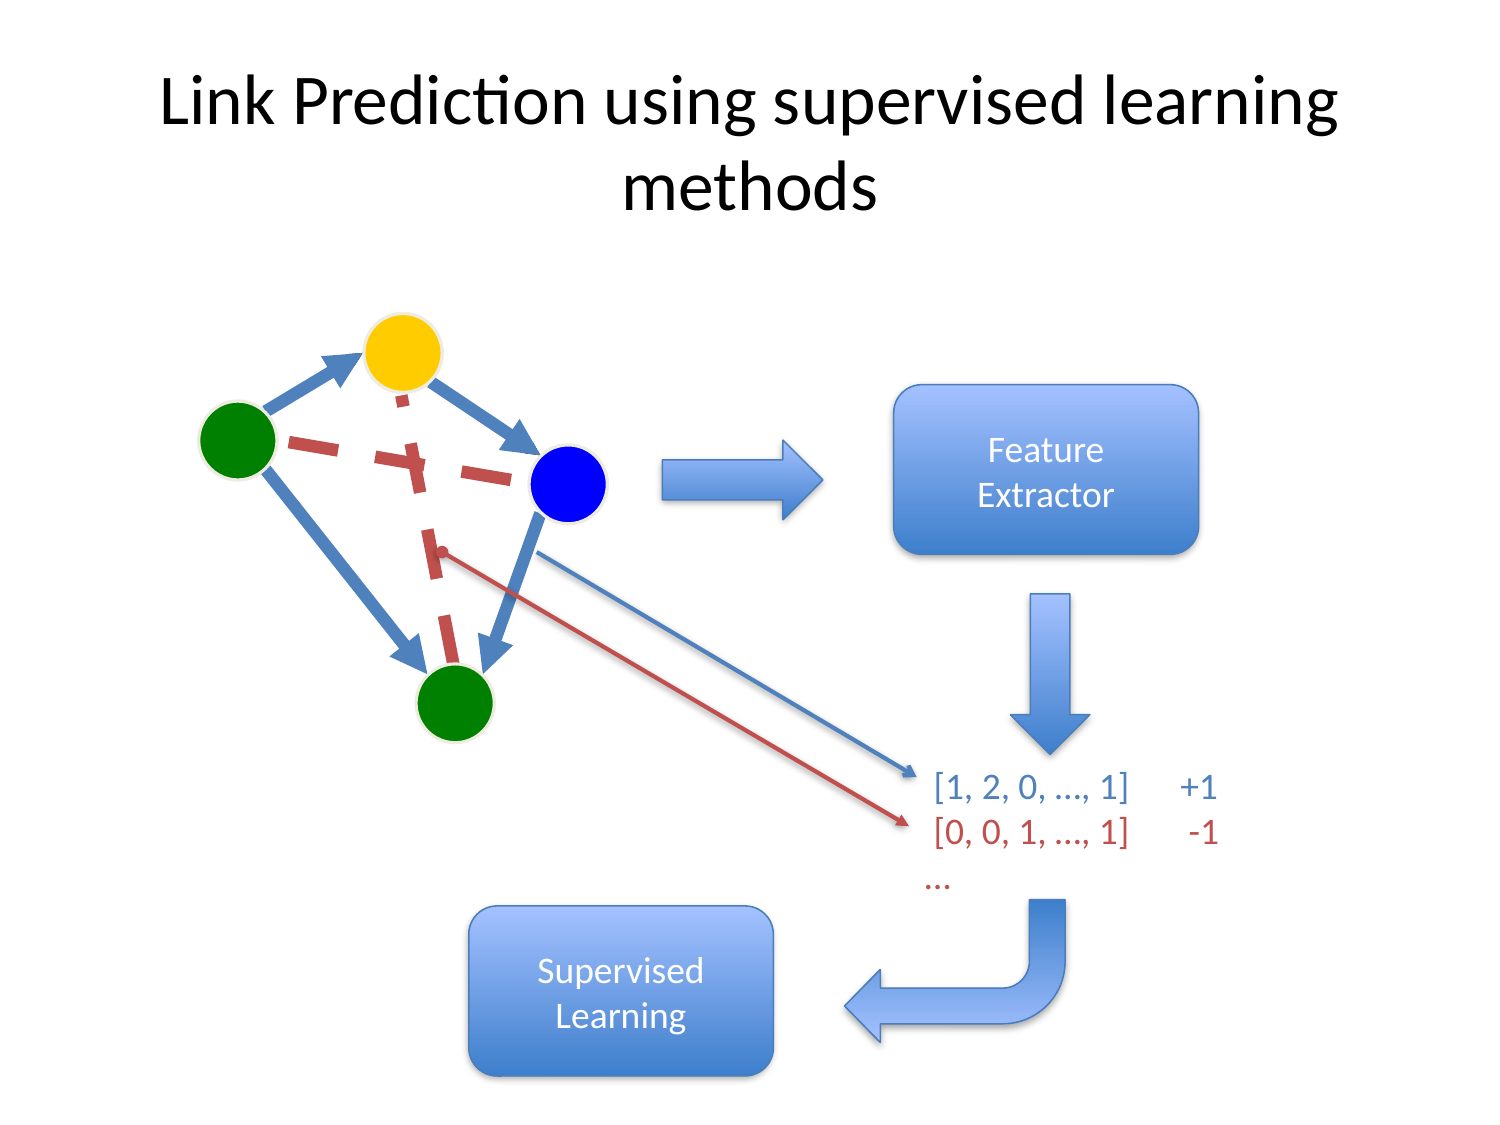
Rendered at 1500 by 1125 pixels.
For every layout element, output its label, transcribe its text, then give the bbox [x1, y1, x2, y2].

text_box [910, 551, 917, 778]
text_box Feature Extractor [892, 383, 1200, 556]
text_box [198, 313, 608, 743]
title Link Prediction using supervised learning methods [74, 44, 1426, 233]
text_box Supervised Learning [468, 905, 775, 1077]
text_box [843, 898, 1066, 1044]
text_box [661, 439, 824, 521]
text_box [1009, 593, 1091, 754]
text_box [276, 439, 512, 481]
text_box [441, 551, 910, 827]
text_box [1, 2, 0, …, 1] +1 [0, 0, 1, …, 1] -1 … [910, 754, 1235, 905]
